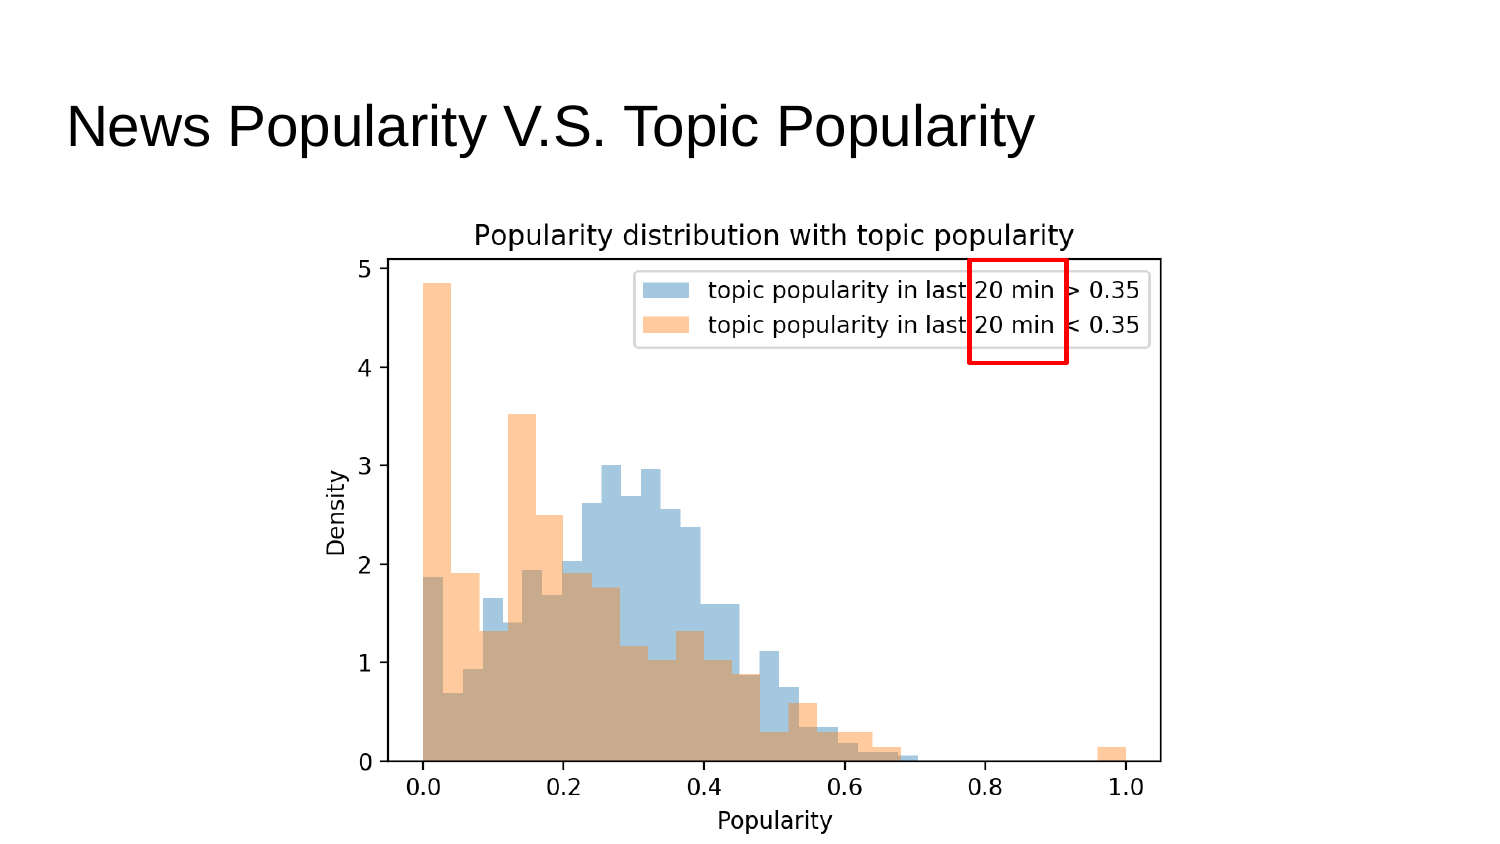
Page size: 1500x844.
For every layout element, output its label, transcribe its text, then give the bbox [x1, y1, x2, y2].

picture [263, 179, 1261, 844]
title News Popularity V.S. Topic Popularity [51, 72, 1449, 167]
